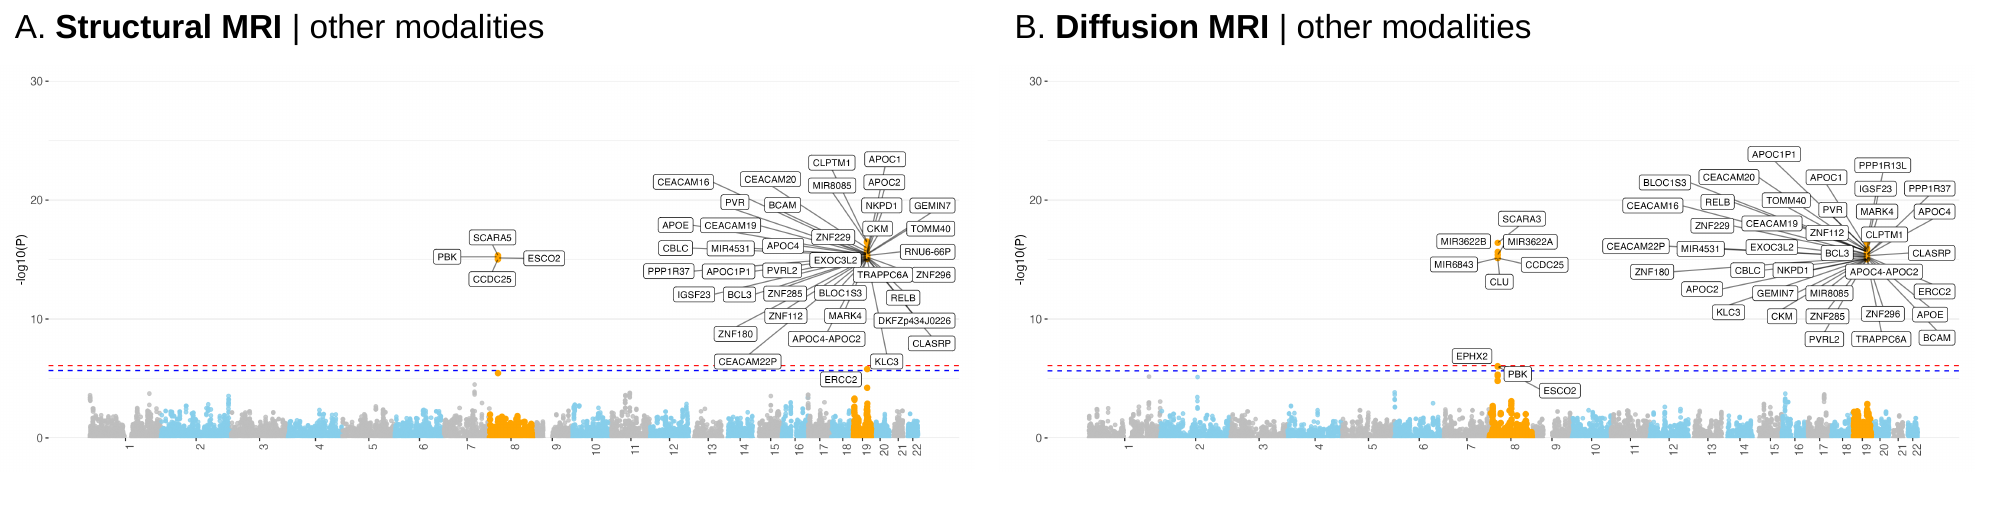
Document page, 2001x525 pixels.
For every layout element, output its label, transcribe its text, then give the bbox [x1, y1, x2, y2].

text_box B. Diffusion MRI | other modalities [999, 0, 1975, 53]
text_box A. Structural MRI | other modalities [0, 0, 975, 53]
picture [0, 64, 976, 472]
picture [999, 64, 1976, 472]
